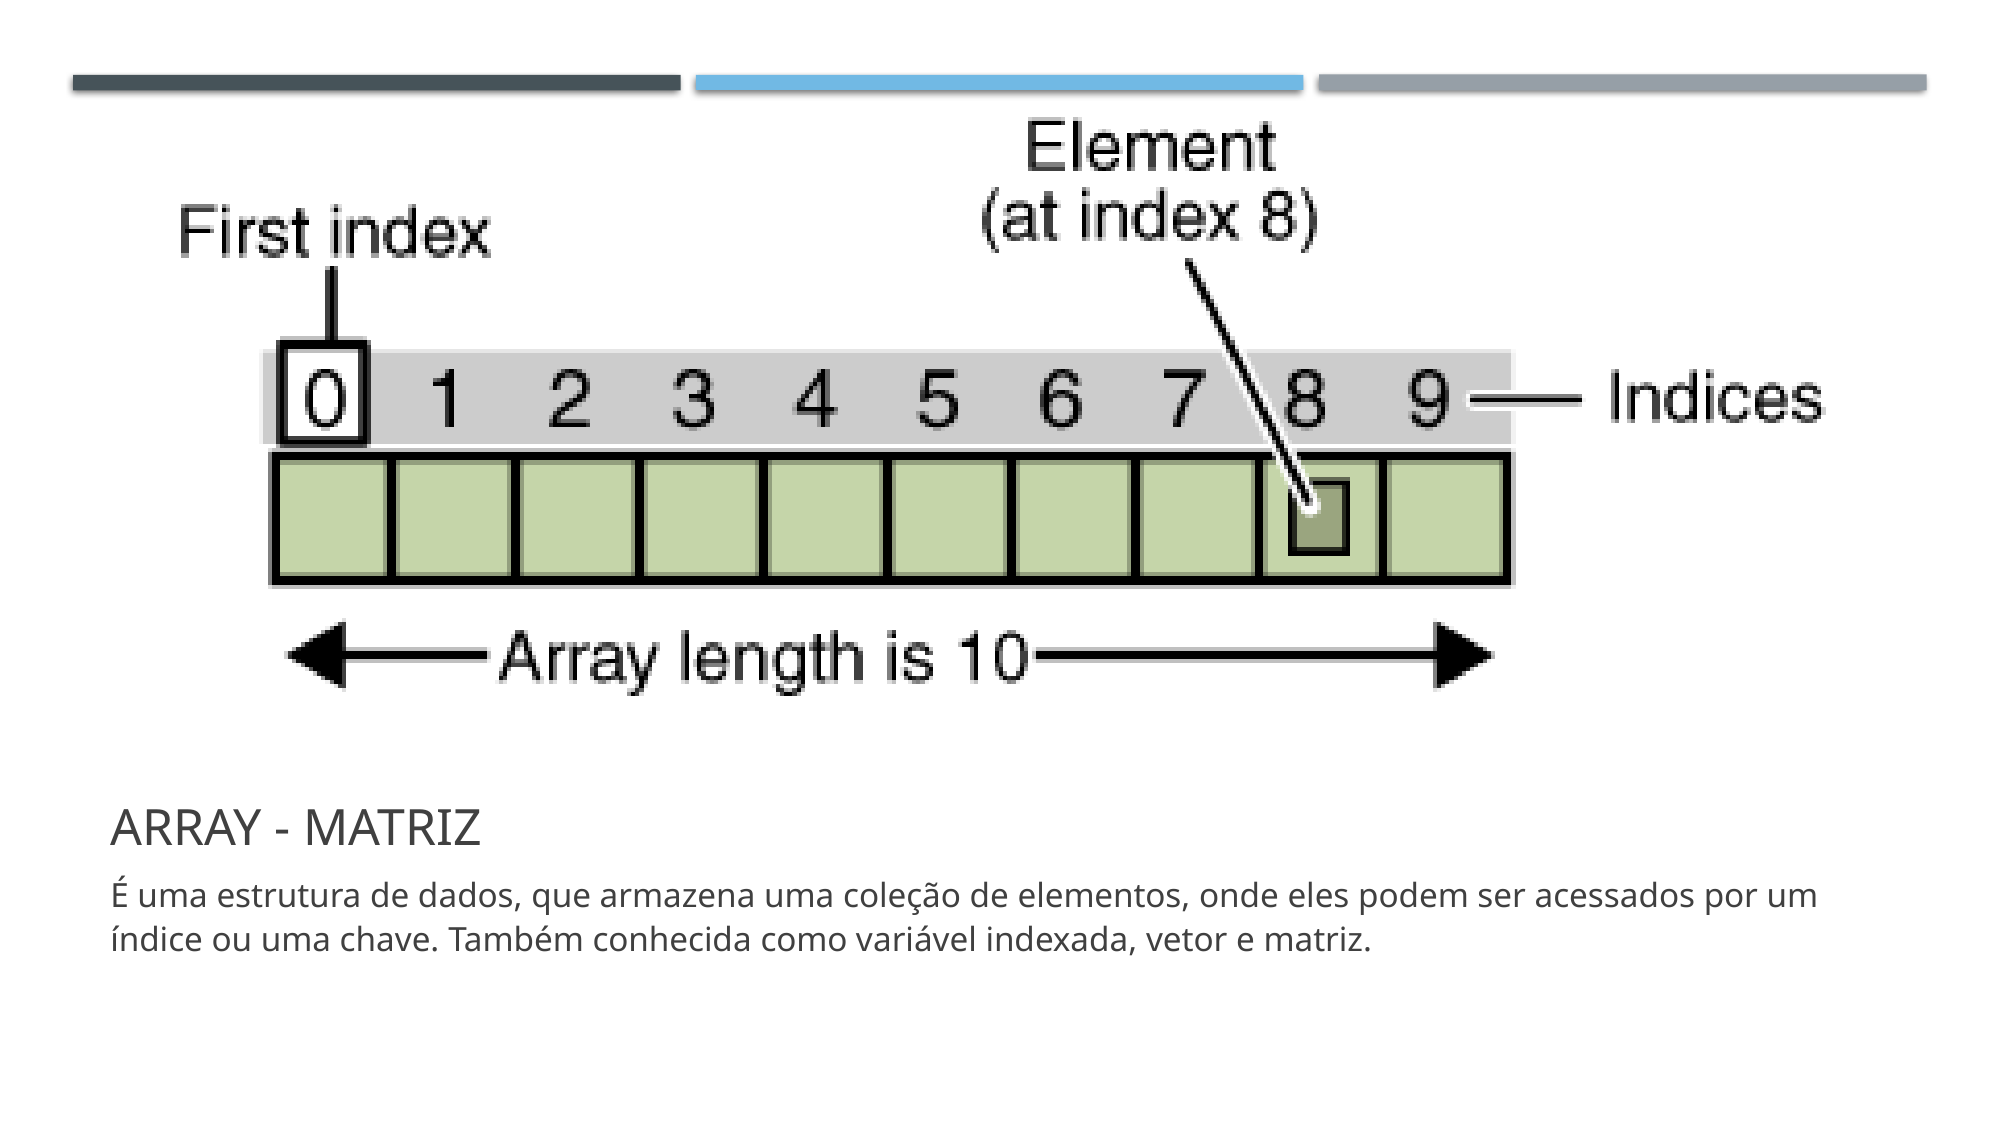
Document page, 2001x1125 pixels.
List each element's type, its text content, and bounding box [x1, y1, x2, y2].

title Array - matriz [95, 769, 1905, 862]
picture [172, 104, 1827, 705]
list É uma estrutura de dados, que armazena uma coleção de elementos, onde eles podem ser acessados por um índice ou uma chave. Também conhecida como variável indexada, vetor e matriz. [95, 862, 1905, 1027]
